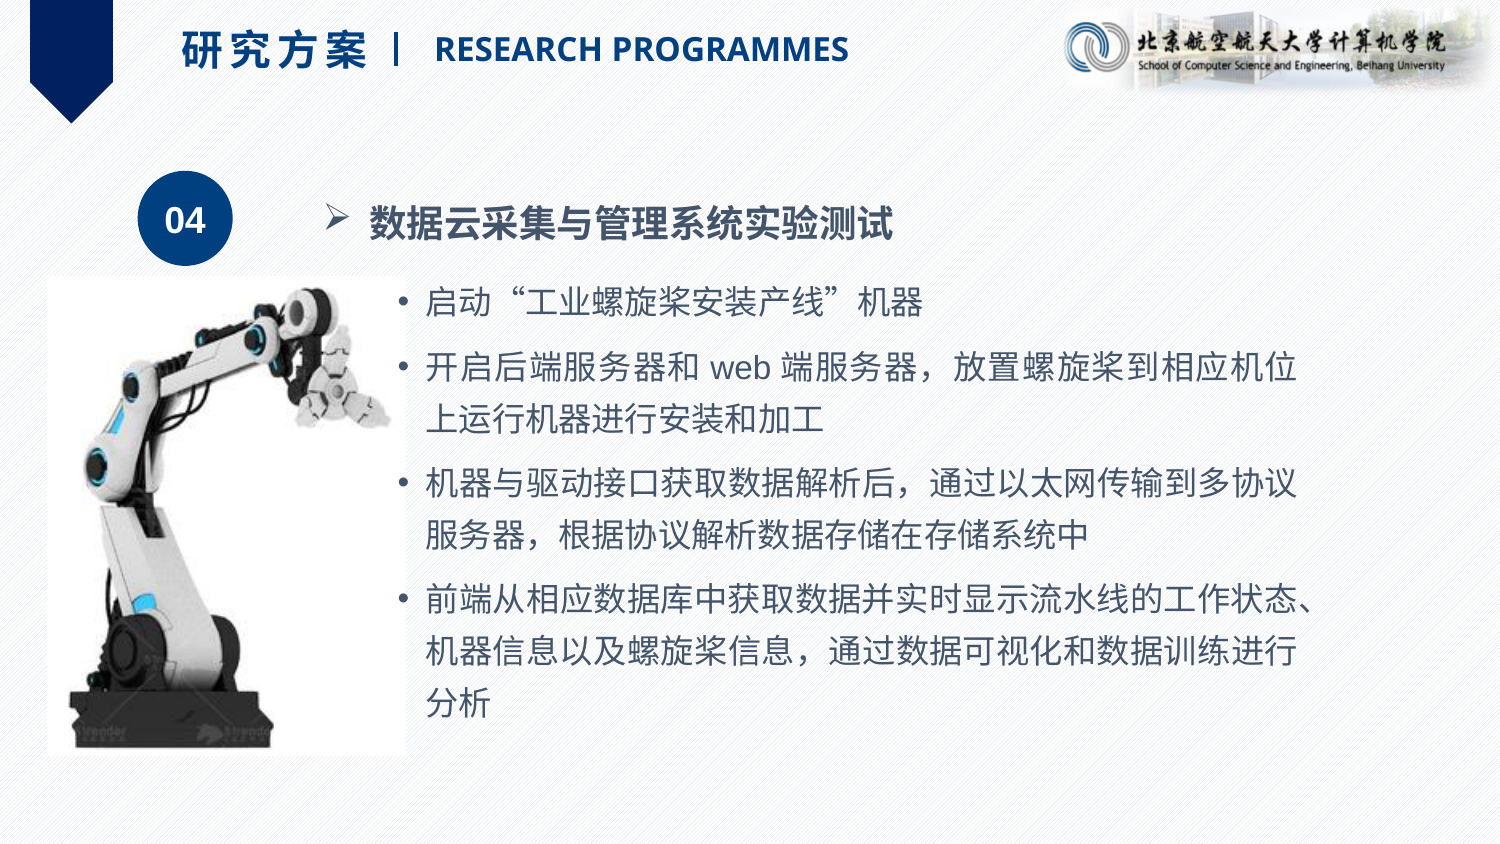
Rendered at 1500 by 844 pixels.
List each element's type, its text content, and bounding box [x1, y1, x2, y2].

text_box RESEARCH PROGRAMMES [419, 21, 865, 76]
text_box 04 [137, 170, 233, 266]
picture [47, 275, 406, 756]
picture [1075, 15, 1485, 82]
text_box 研究方案 [166, 16, 383, 81]
text_box 数据云采集与管理系统实验测试 启动“工业螺旋桨安装产线”机器 开启后端服务器和web端服务器，放置螺旋桨到相应机位上运行机器进行安装和加工 机器与驱动接口获取数据解析后，通过以太网传输到多协议服务器，根据协议解析数据存储在存储系统中 前端从相应数据库中获取数据并实时显示流水线的工作状态、机器信息以及螺旋桨信息，通过数据可视化和数据训练进行分析 [311, 180, 1310, 728]
